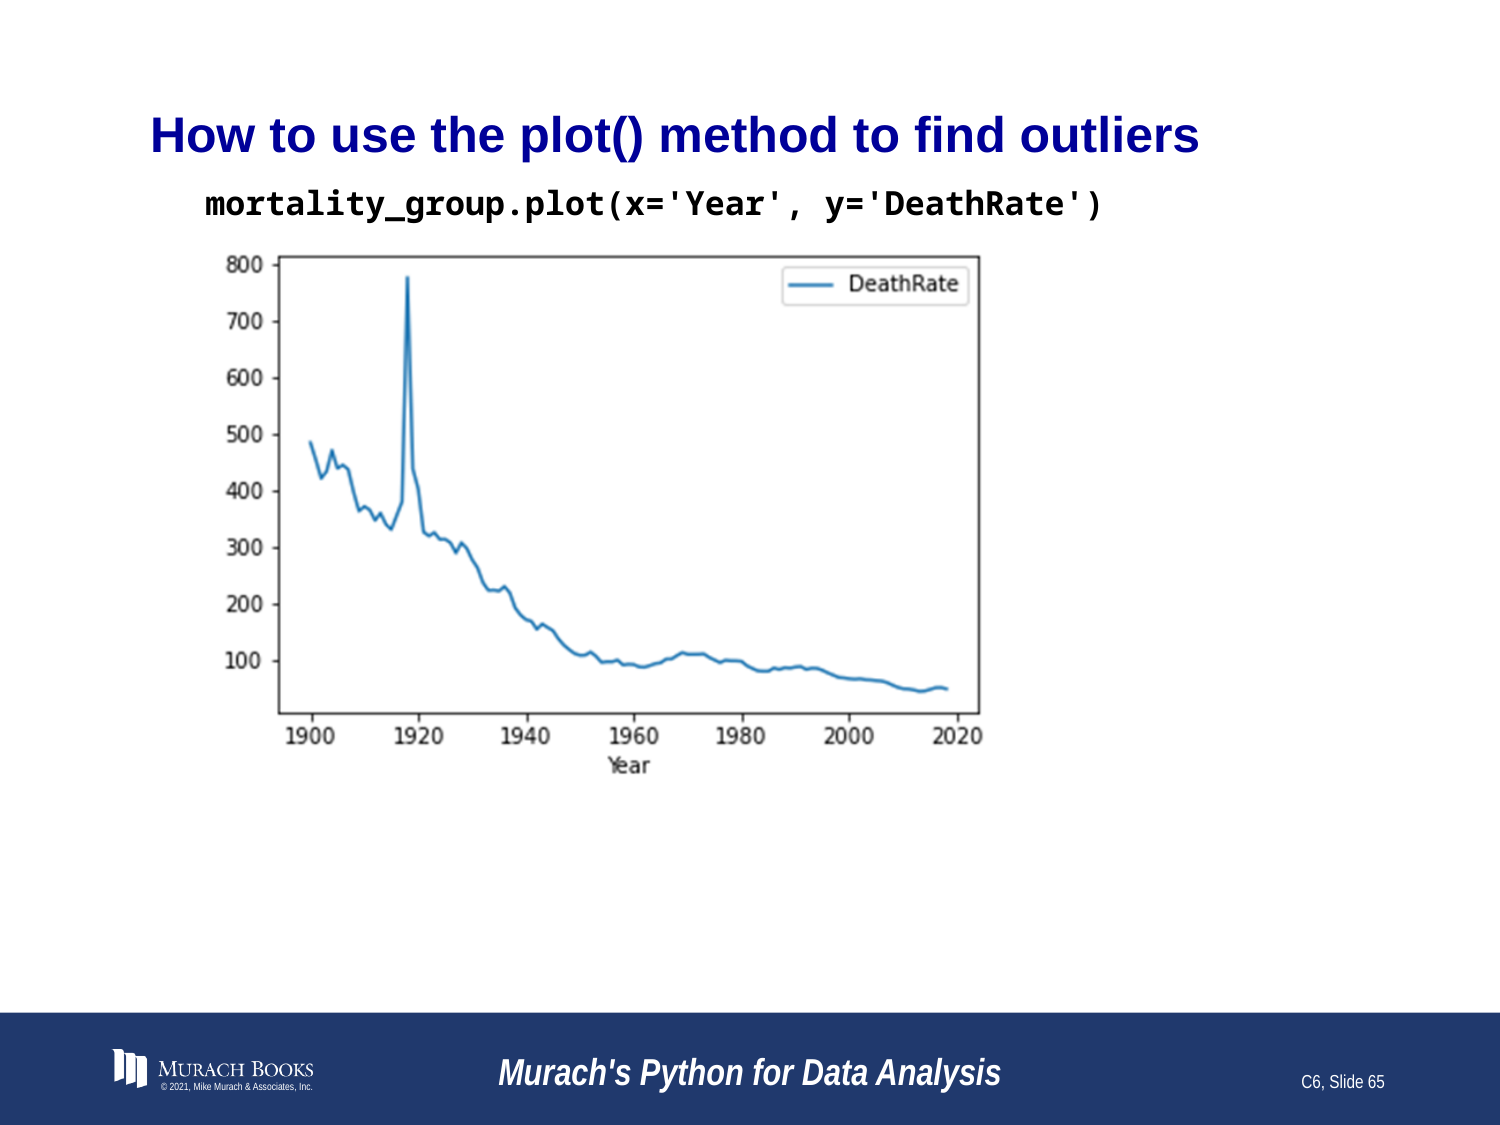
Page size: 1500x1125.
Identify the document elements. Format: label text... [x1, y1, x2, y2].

footer © 2021, Mike Murach & Associates, Inc. [12, 1025, 463, 1100]
title How to use the plot() method to find outliers [150, 102, 1350, 164]
slide_number C6, Slide 65 [1087, 1025, 1400, 1100]
slide_number Murach's Python for Data Analysis [463, 1025, 1050, 1100]
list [206, 237, 1001, 788]
list mortality_group.plot(x='Year', y='DeathRate') [133, 174, 1346, 538]
